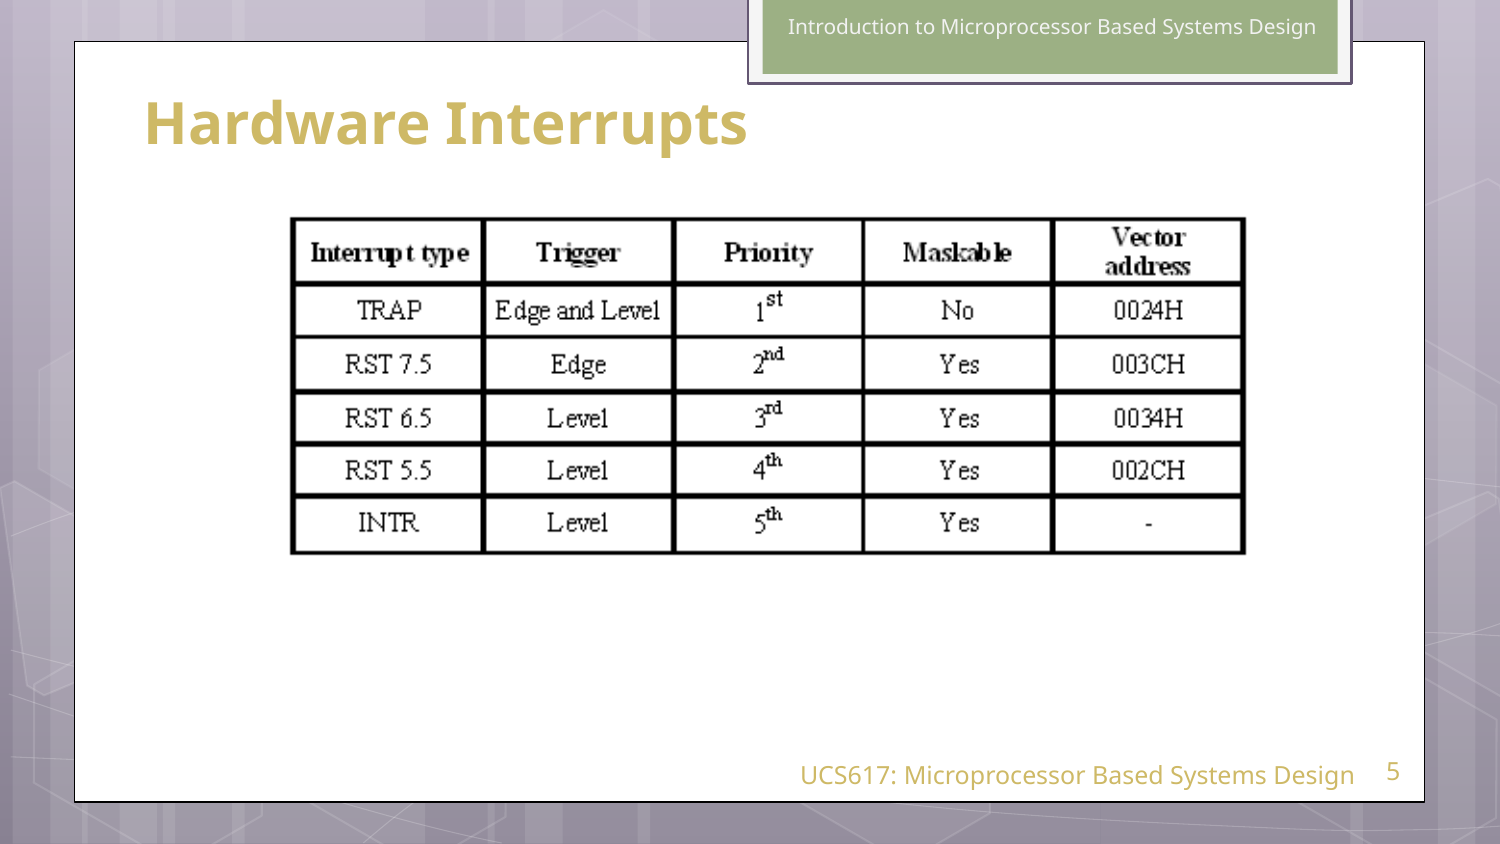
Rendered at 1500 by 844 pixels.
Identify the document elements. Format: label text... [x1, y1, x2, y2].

picture [280, 210, 1256, 563]
text_box 5 [1371, 750, 1500, 795]
footer UCS617: Microprocessor Based Systems Design [761, 751, 1372, 797]
text_box Introduction to Microprocessor Based Systems Design [773, 6, 1500, 46]
title Hardware Interrupts [128, 70, 1282, 165]
